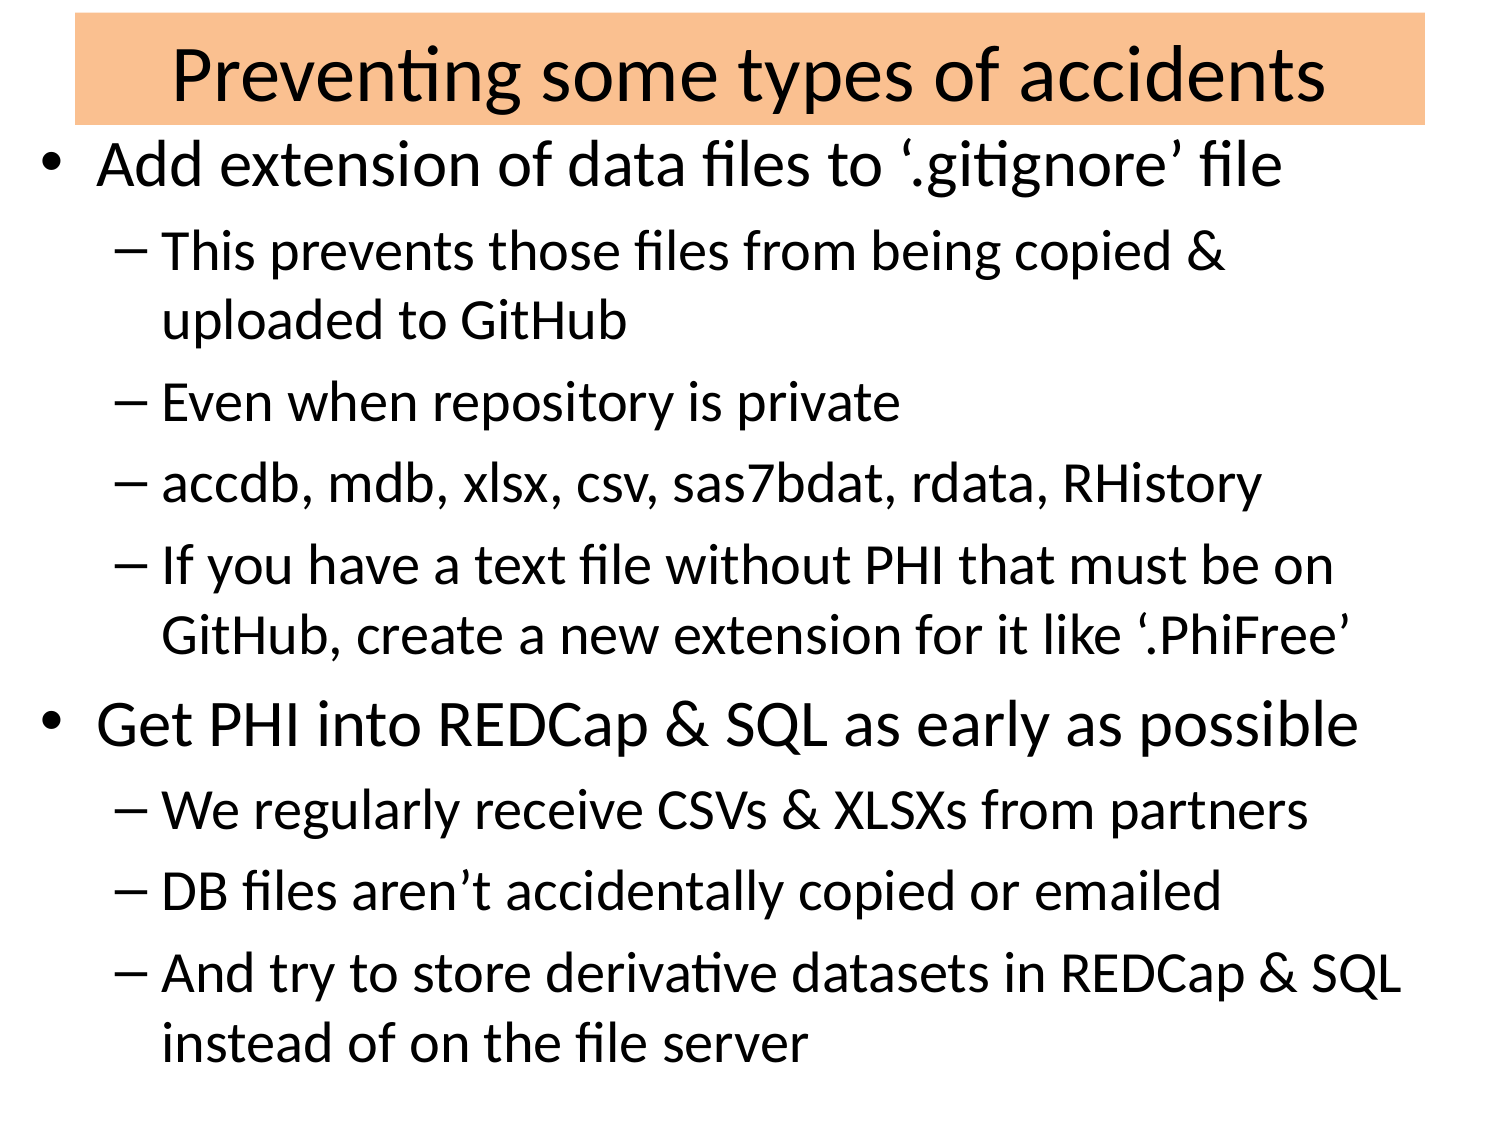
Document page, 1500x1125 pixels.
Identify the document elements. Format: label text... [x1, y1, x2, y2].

title Preventing some types of accidents [75, 12, 1425, 112]
list Add extension of data files to ‘.gitignore’ file This prevents those files from being copied & uploaded to GitHub Even when repository is private accdb, mdb, xlsx, csv, sas7bdat, rdata, RHistory If you have a text file without PHI that must be on GitHub, create a new extension for it like ‘.PhiFree’ Get PHI into REDCap & SQL as early as possible We regularly receive CSVs & XLSXs from partners DB files aren’t accidentally copied or emailed And try to store derivative datasets in REDCap & SQL instead of on the file server [24, 112, 1475, 1113]
